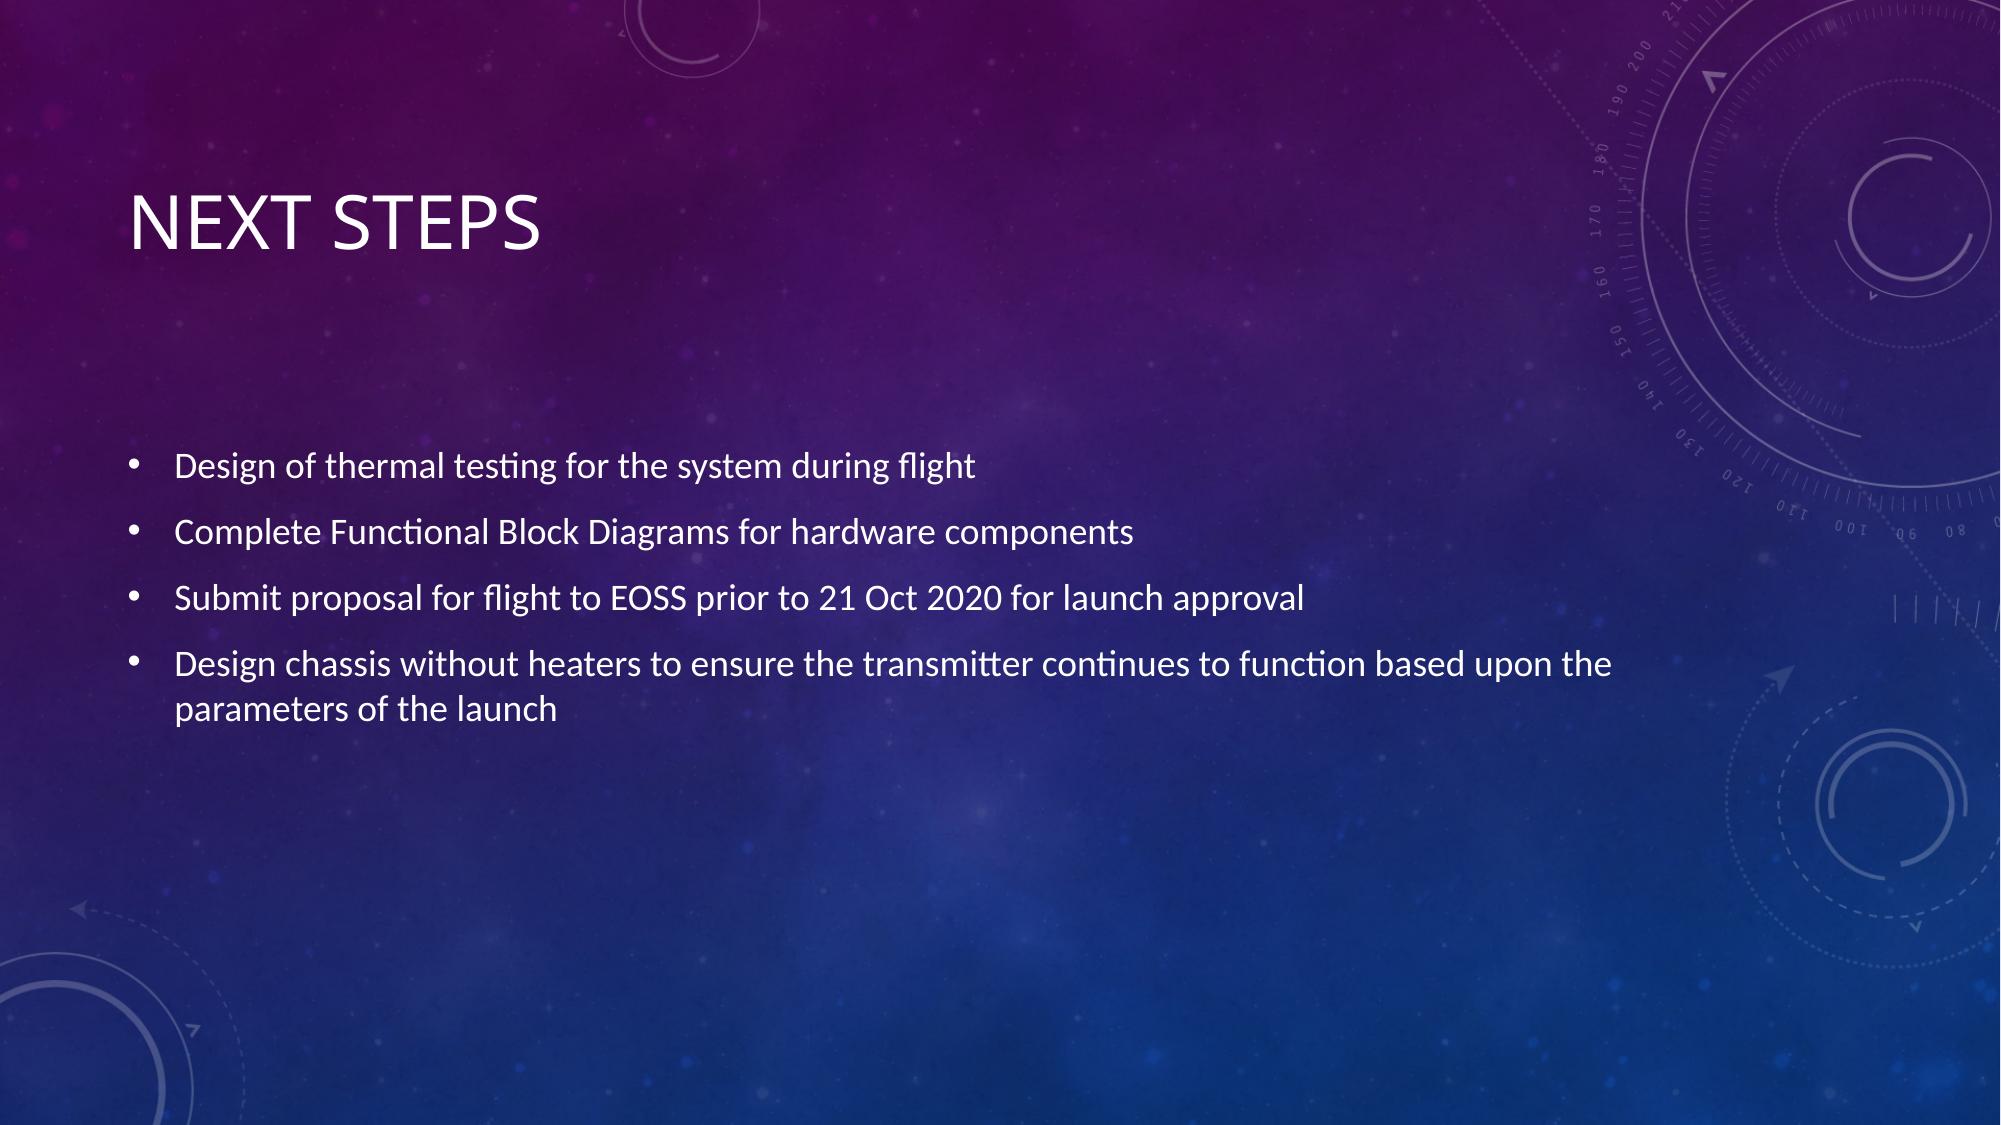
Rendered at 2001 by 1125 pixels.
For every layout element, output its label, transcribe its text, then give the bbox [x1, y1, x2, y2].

list Design of thermal testing for the system during flight Complete Functional Block Diagrams for hardware components Submit proposal for flight to EOSS prior to 21 Oct 2020 for launch approval Design chassis without heaters to ensure the transmitter continues to function based upon the parameters of the launch [112, 351, 1775, 950]
title Next Steps [112, 99, 1775, 339]
picture [0, 0, 2001, 1125]
